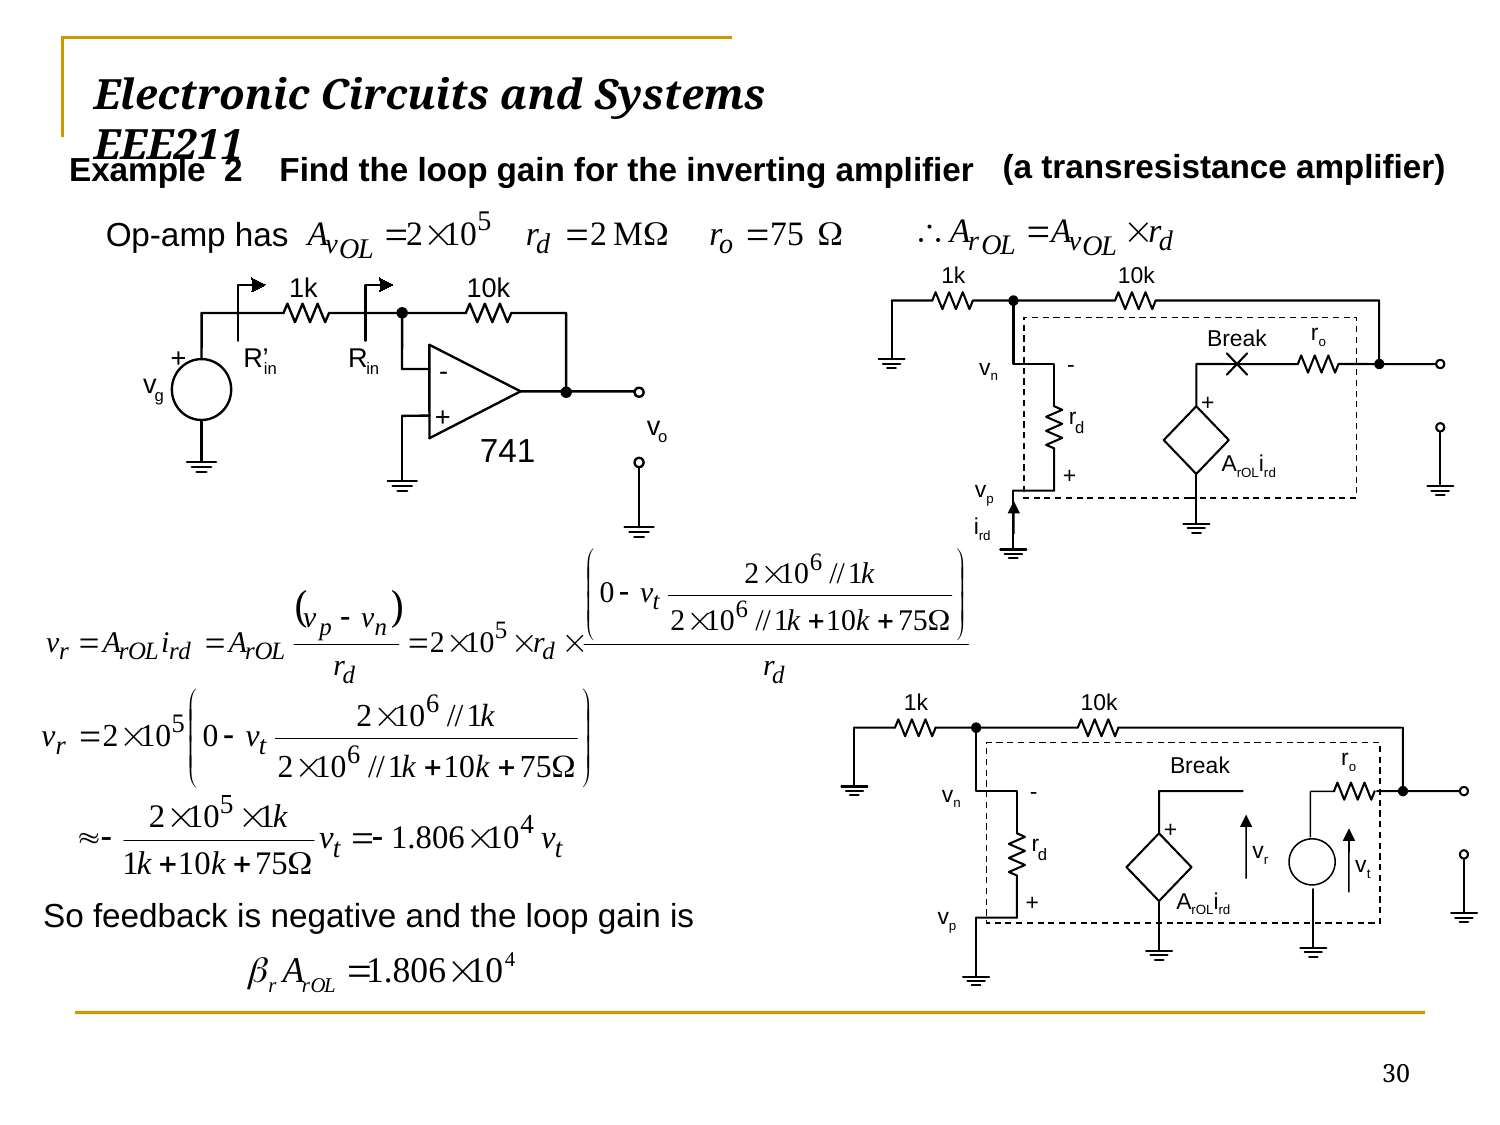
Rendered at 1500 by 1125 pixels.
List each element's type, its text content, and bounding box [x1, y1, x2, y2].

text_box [915, 208, 1182, 263]
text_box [142, 269, 668, 538]
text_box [240, 943, 616, 1002]
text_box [841, 687, 1478, 986]
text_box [41, 541, 981, 691]
text_box Op-amp has [91, 205, 294, 261]
slide_number 30 [1074, 1024, 1425, 1100]
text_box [54, 138, 1485, 197]
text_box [878, 260, 1454, 559]
title Electronic Circuits and Systems EEE211 [78, 60, 1418, 136]
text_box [36, 691, 606, 796]
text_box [63, 785, 569, 891]
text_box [299, 204, 850, 266]
text_box So feedback is negative and the loop gain is [28, 886, 734, 942]
